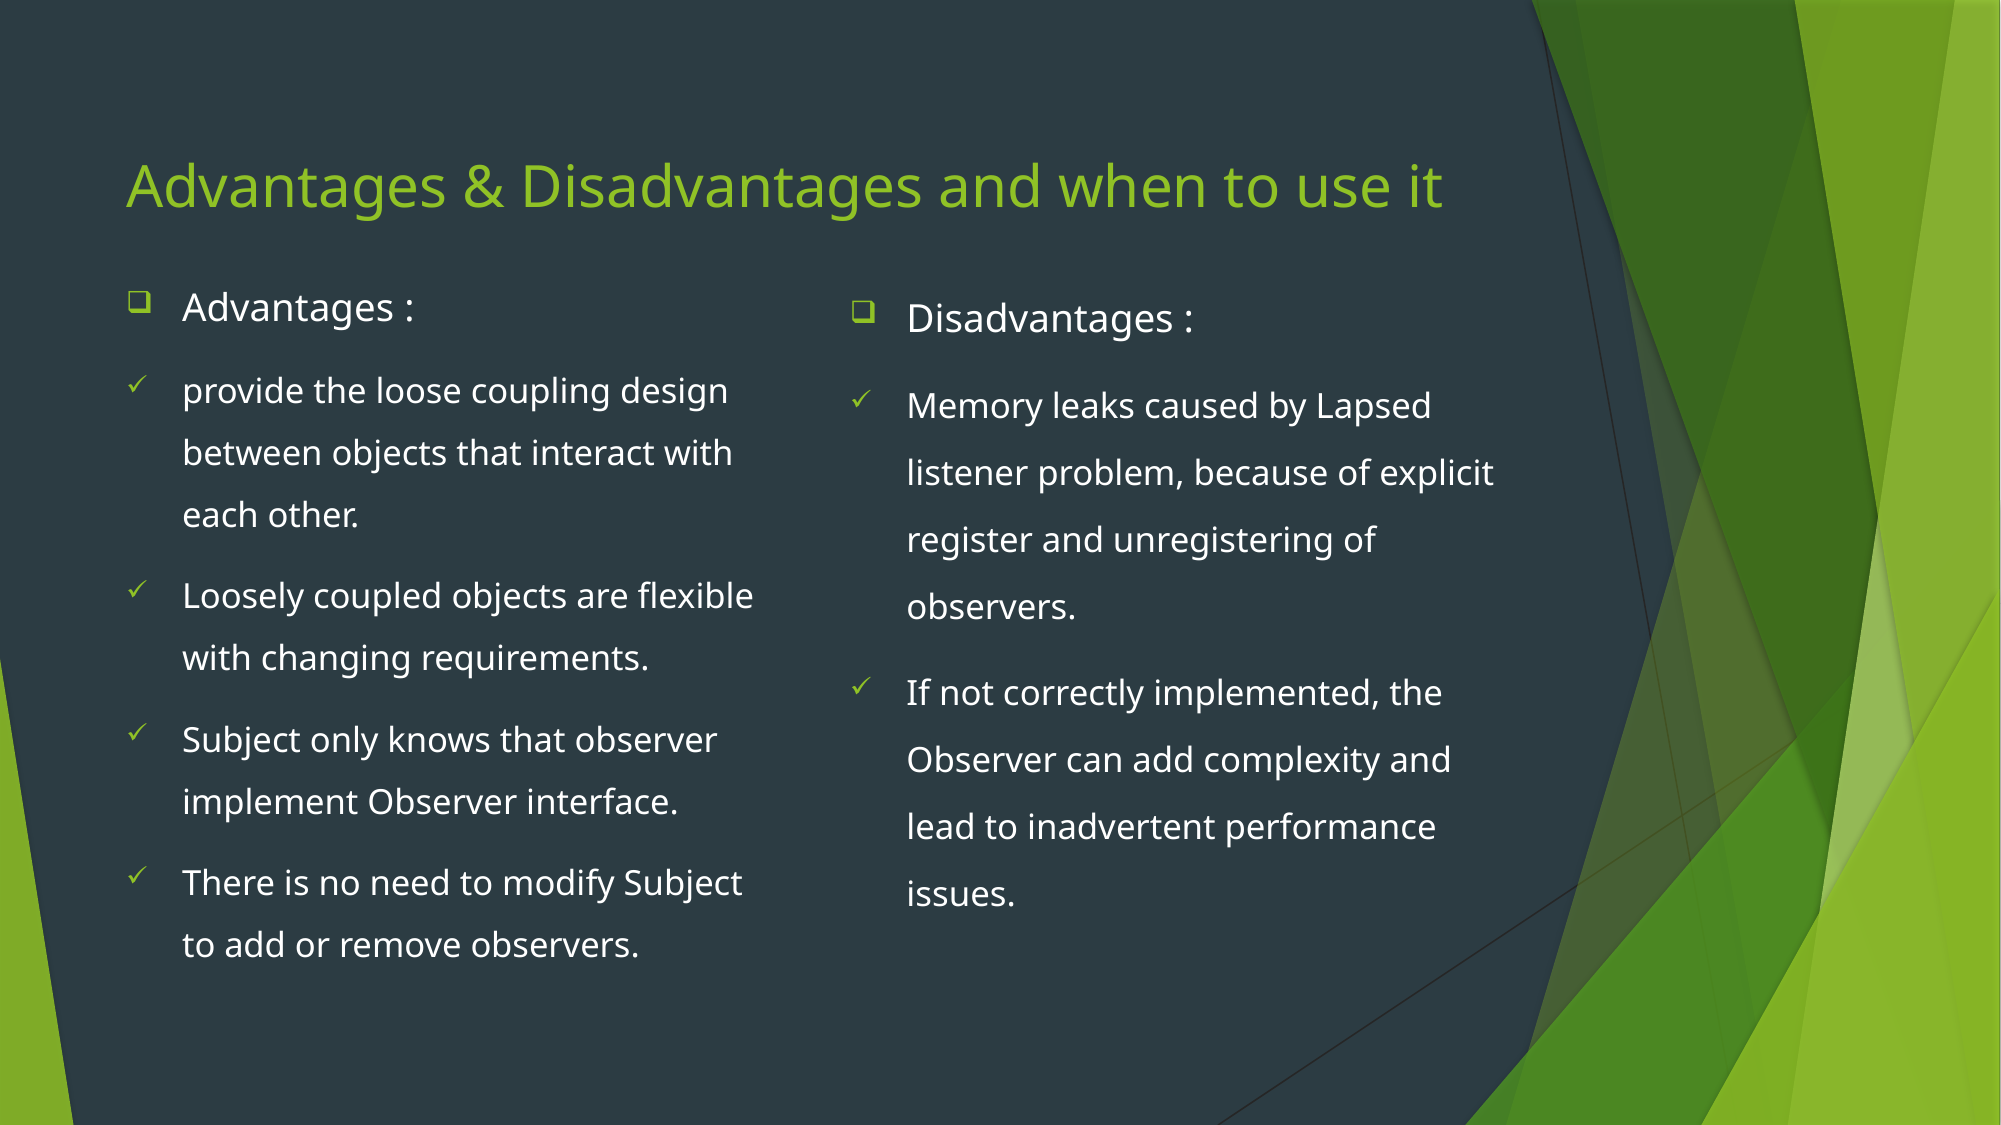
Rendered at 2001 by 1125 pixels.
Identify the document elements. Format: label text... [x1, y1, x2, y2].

list Disadvantages : Memory leaks caused by Lapsed listener problem, because of explicit register and unregistering of observers. If not correctly implemented, the Observer can add complexity and lead to inadvertent performance issues. [834, 285, 1522, 923]
list Advantages : provide the loose coupling design between objects that interact with each other. Loosely coupled objects are flexible with changing requirements. Subject only knows that observer implement Observer interface. There is no need to modify Subject to add or remove observers. [111, 275, 798, 985]
title Advantages & Disadvantages and when to use it [111, 141, 1522, 276]
